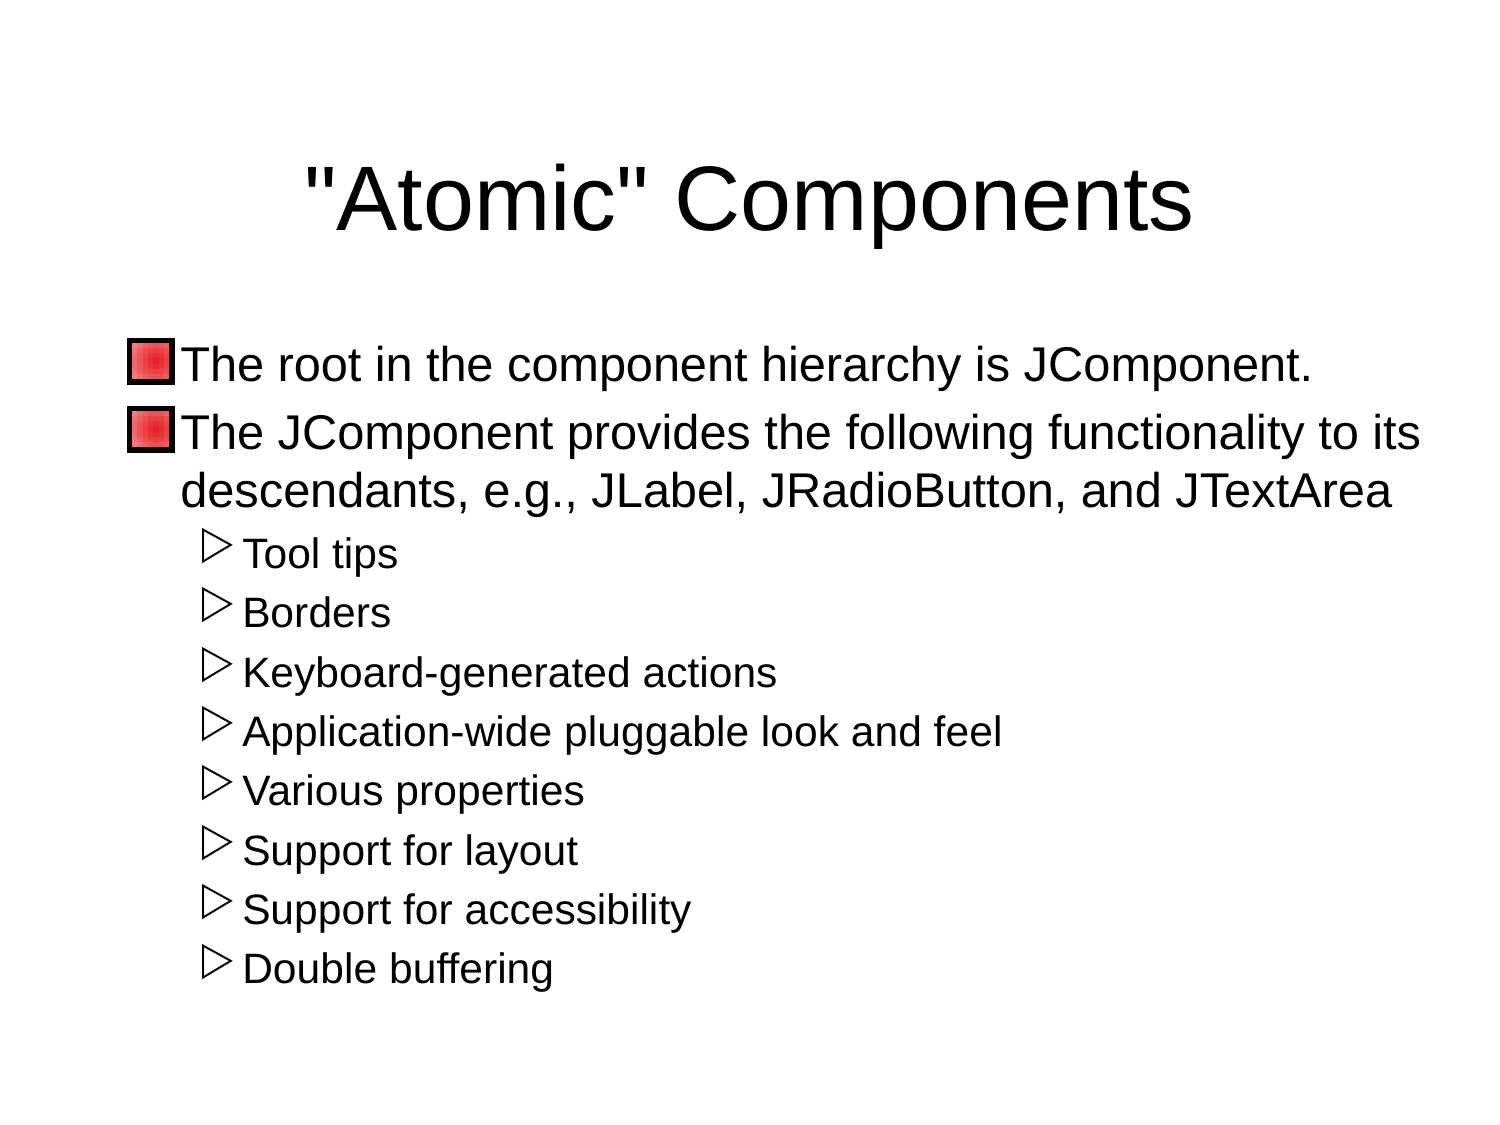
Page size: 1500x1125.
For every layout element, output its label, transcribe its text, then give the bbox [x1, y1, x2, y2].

title "Atomic" Components [112, 99, 1388, 288]
picture [127, 406, 175, 453]
picture [127, 338, 175, 385]
list The root in the component hierarchy is JComponent. The JComponent provides the following functionality to its descendants, e.g., JLabel, JRadioButton, and JTextArea Tool tips Borders Keyboard-generated actions Application-wide pluggable look and feel Various properties Support for layout Support for accessibility Double buffering [112, 324, 1438, 1063]
